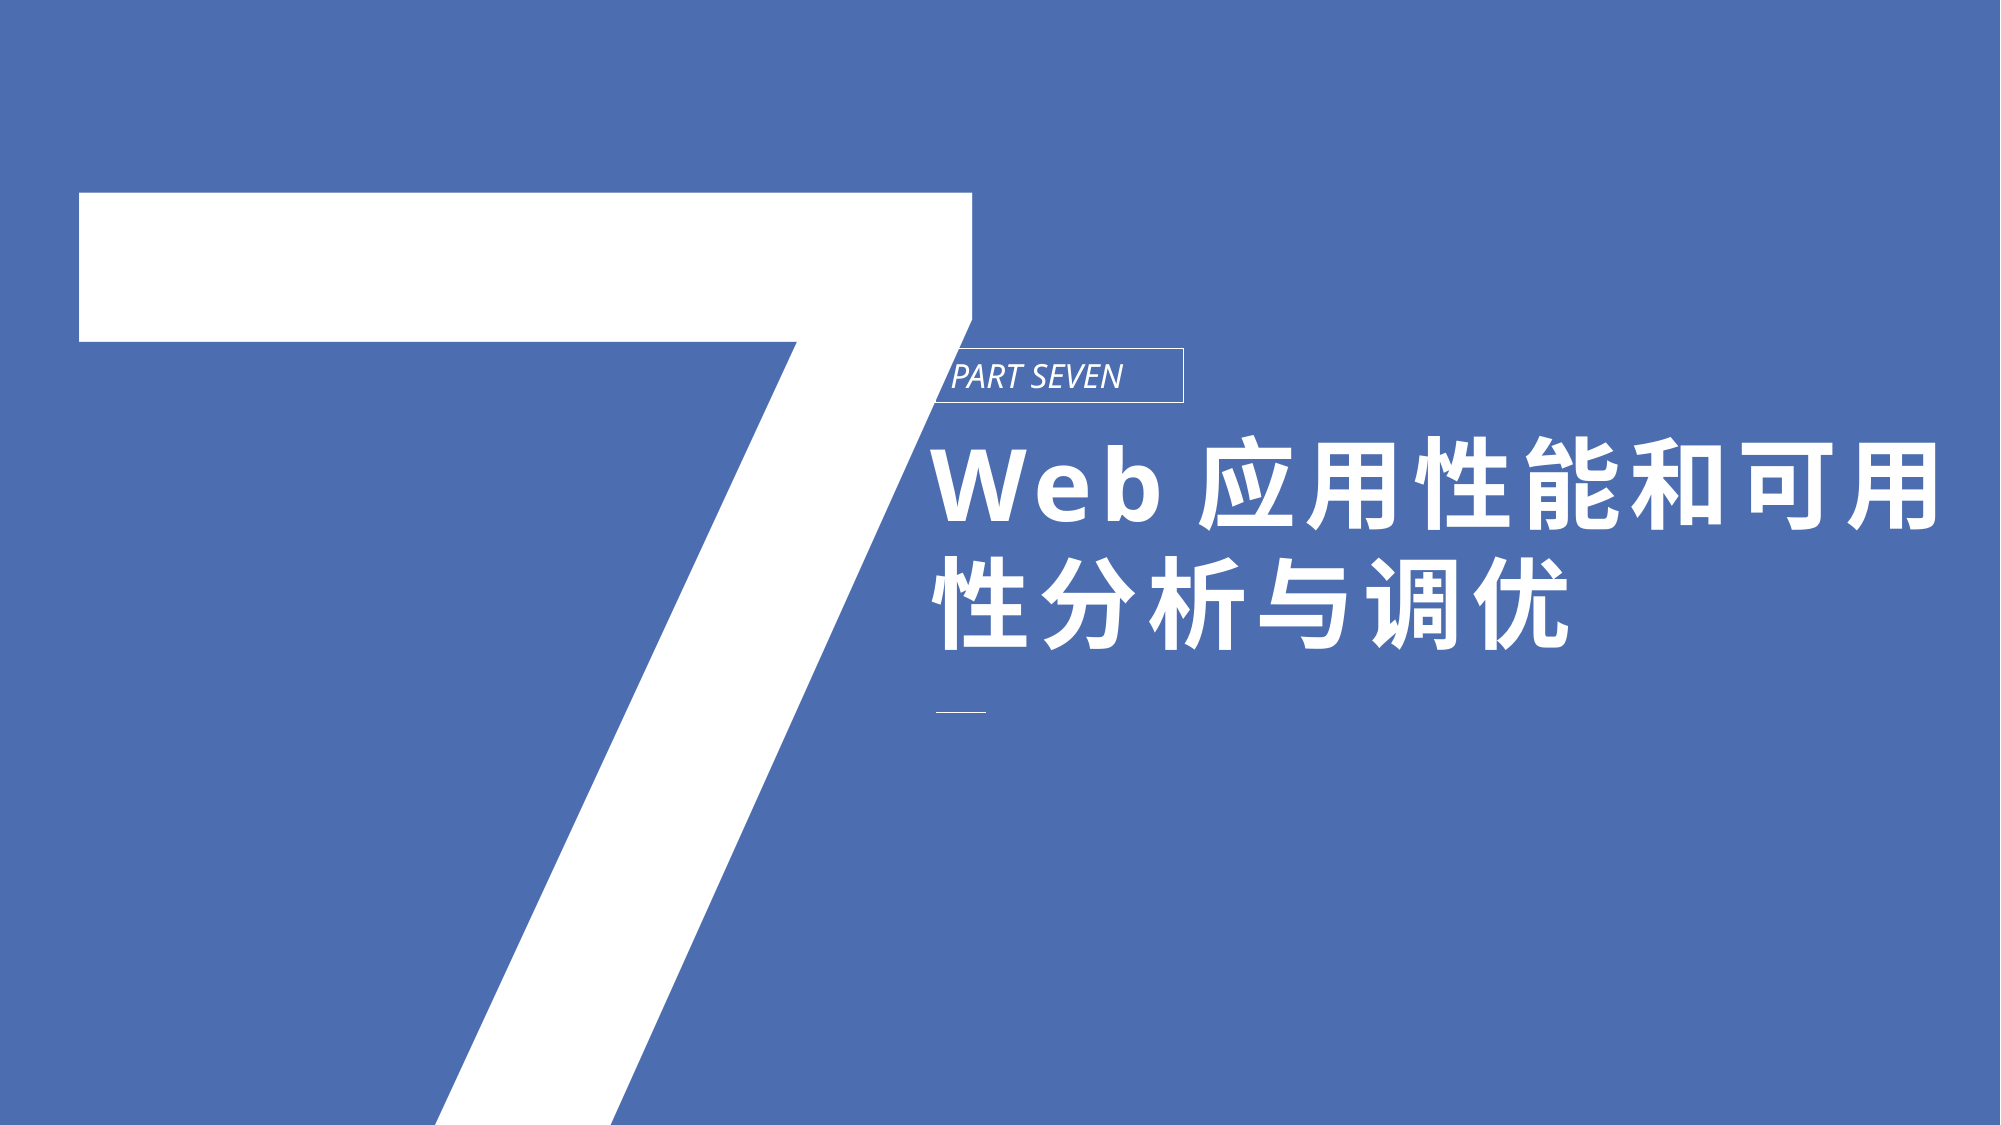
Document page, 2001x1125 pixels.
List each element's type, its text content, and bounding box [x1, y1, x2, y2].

text_box 7 [0, 0, 1079, 1125]
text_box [915, 348, 2000, 713]
